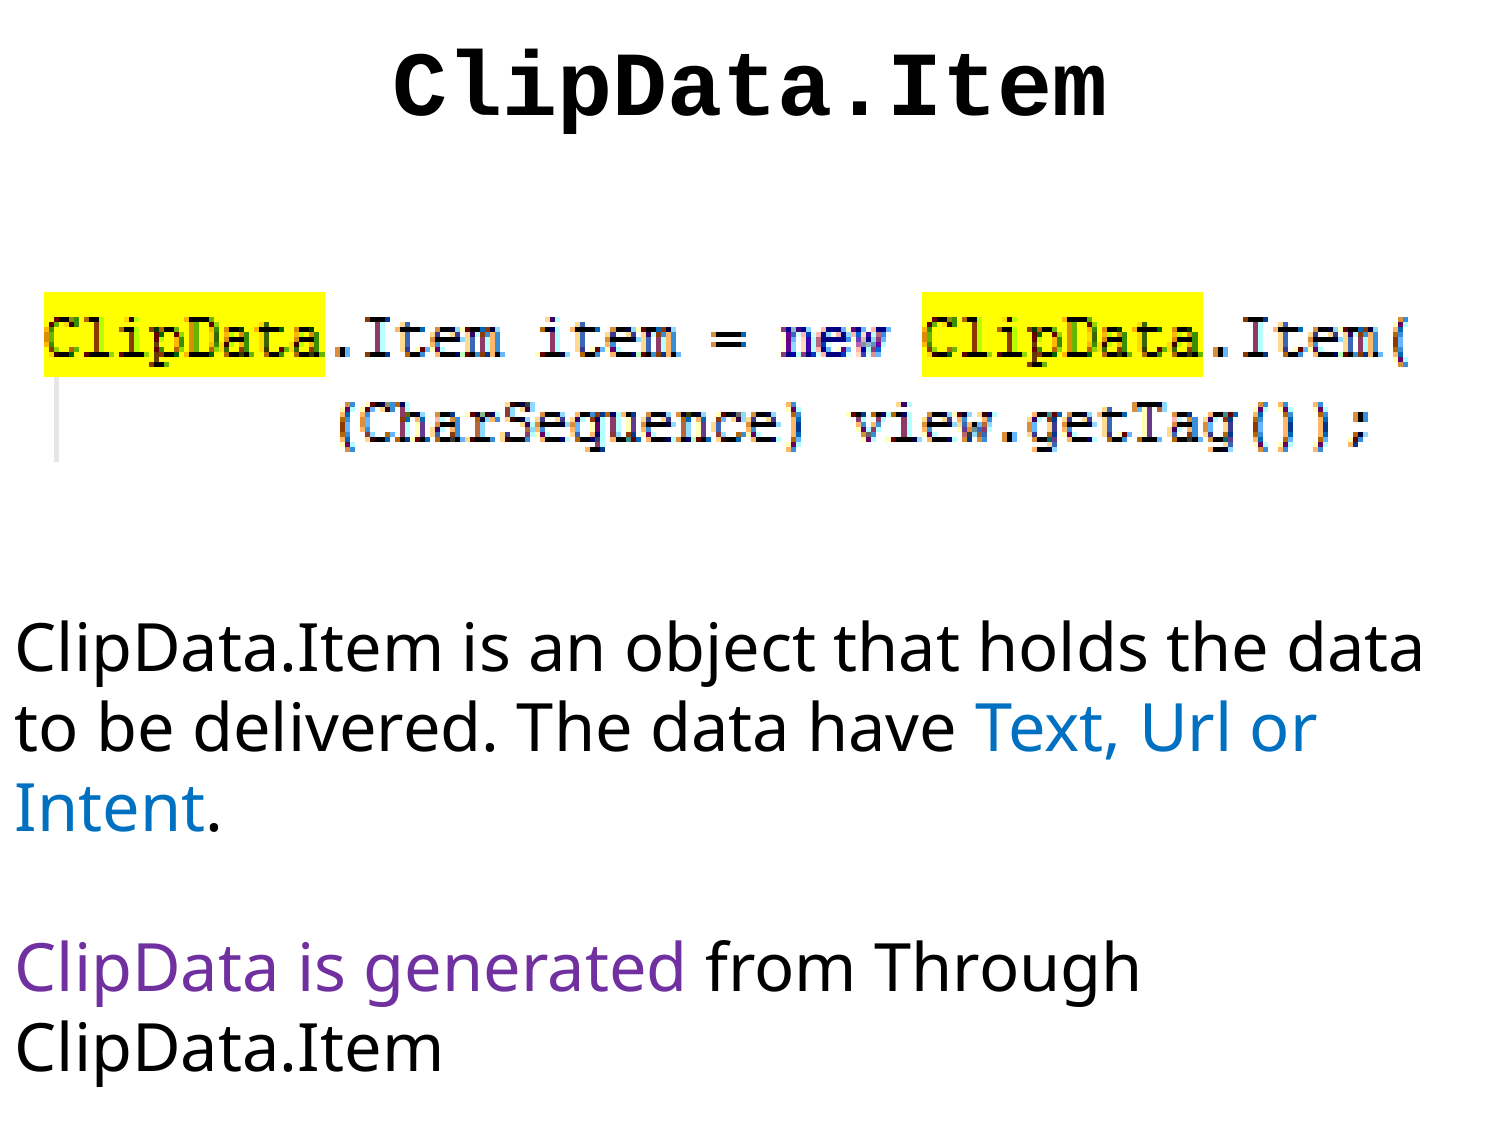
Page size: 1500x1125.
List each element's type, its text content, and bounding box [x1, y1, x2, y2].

picture [29, 282, 1489, 469]
text_box ClipData.Item is an object that holds the data to be delivered. The data have Text, Url or Intent. ClipData is generated from Through ClipData.Item [0, 597, 1500, 1093]
text_box ClipData.Item [0, 8, 1500, 149]
